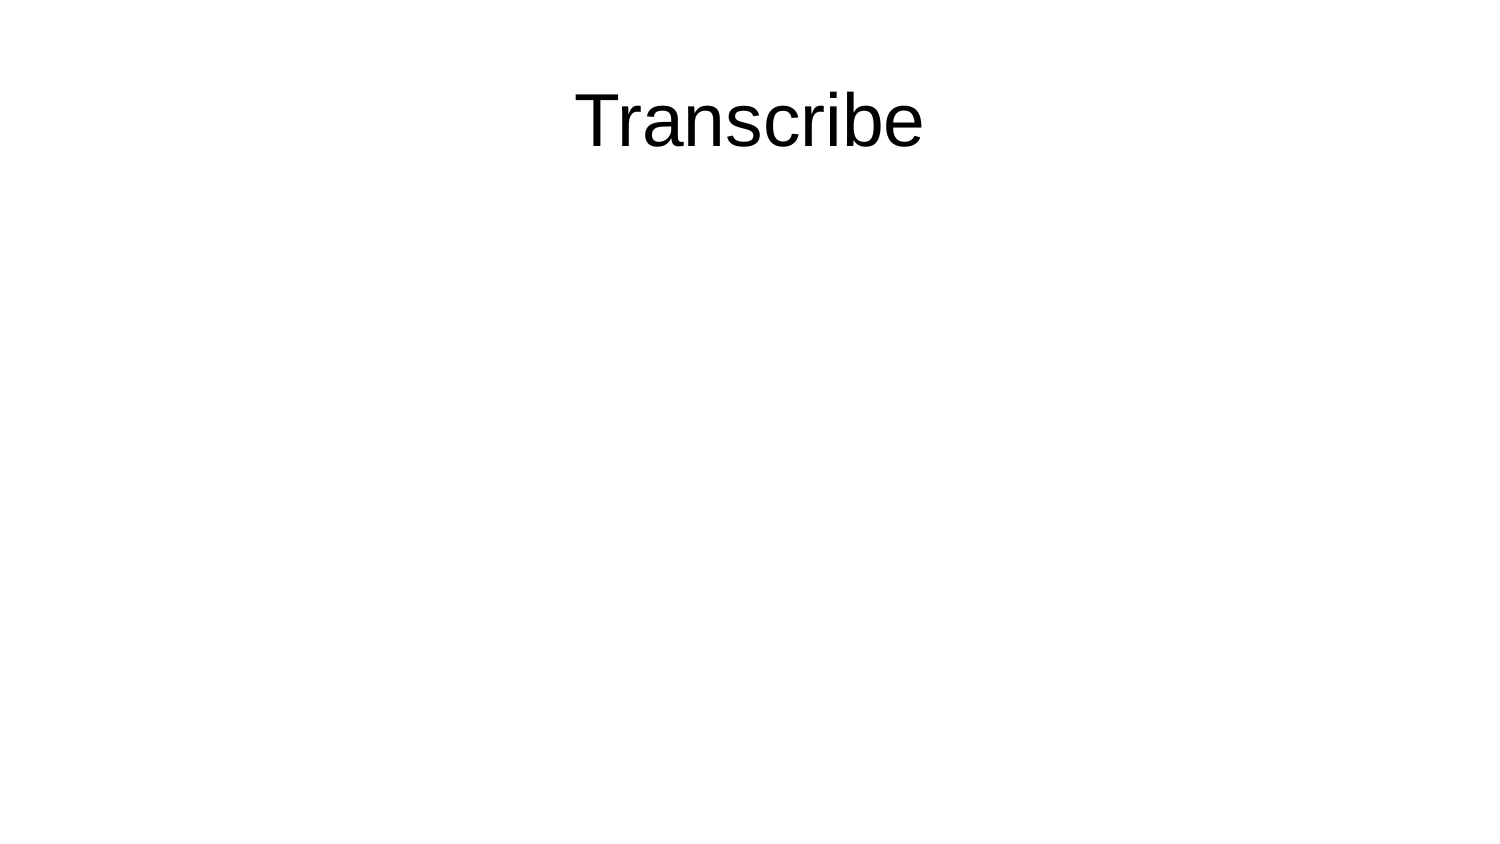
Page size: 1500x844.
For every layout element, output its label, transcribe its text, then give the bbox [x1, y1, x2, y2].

title Transcribe [51, 47, 1449, 186]
